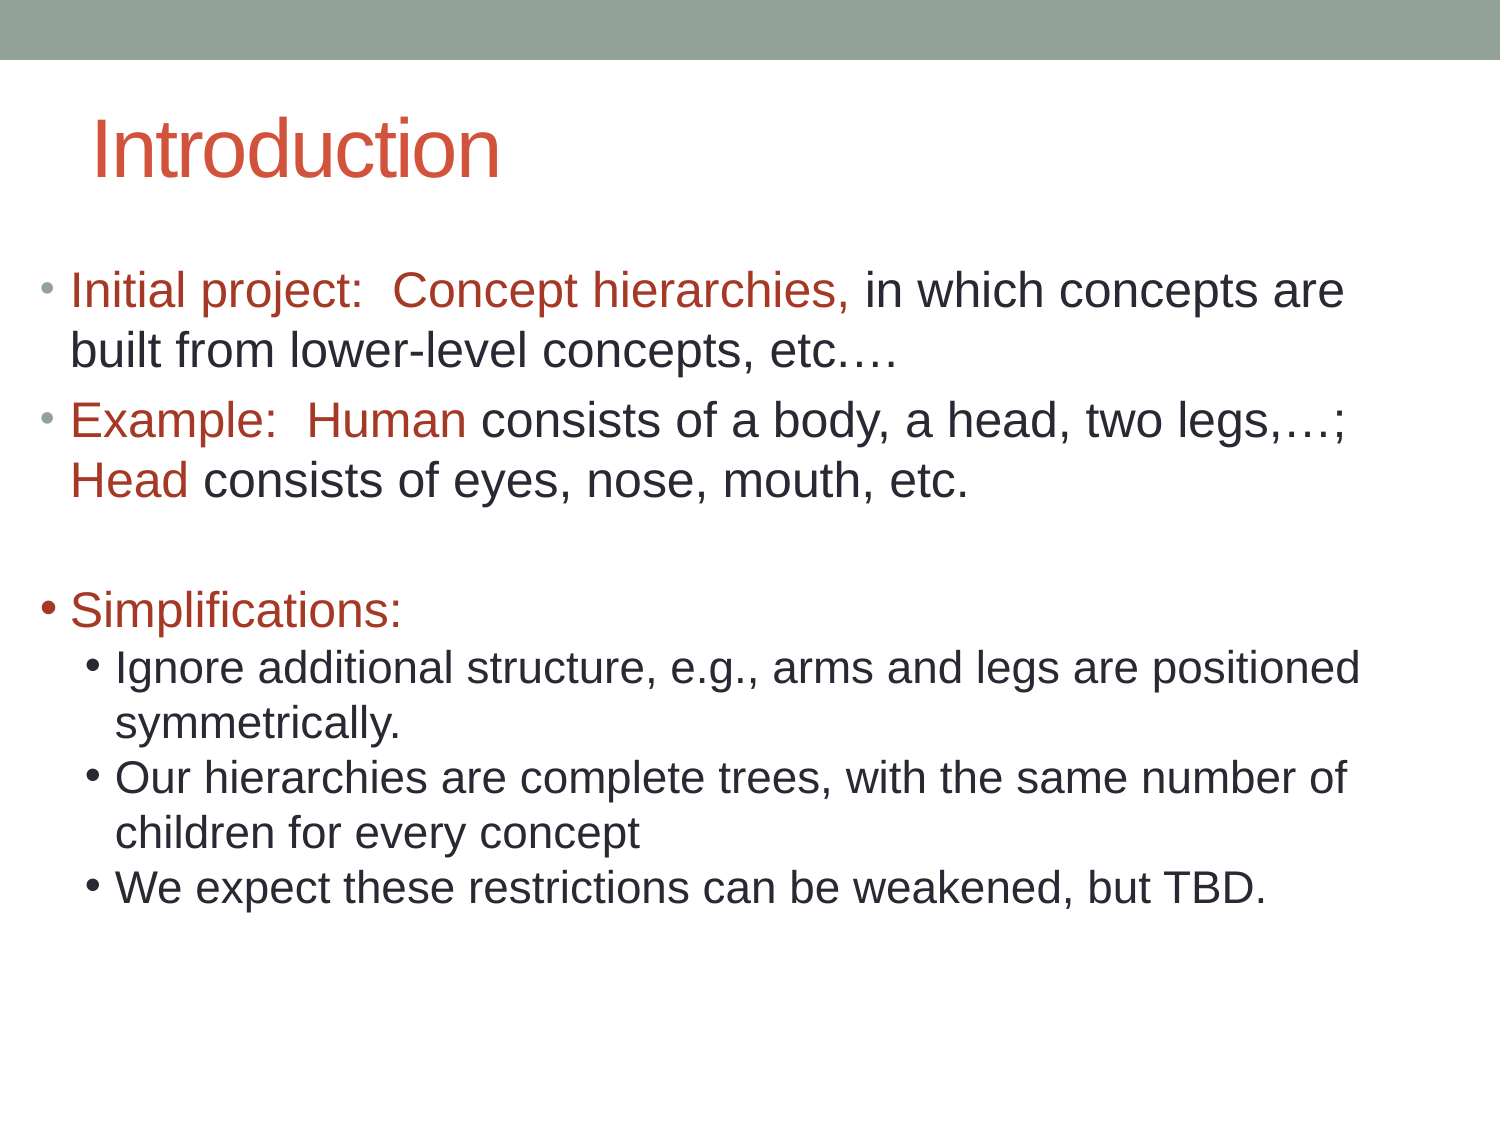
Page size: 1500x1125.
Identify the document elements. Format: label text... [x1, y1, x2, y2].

list Initial project: Concept hierarchies, in which concepts are built from lower-level concepts, etc.… Example: Human consists of a body, a head, two legs,…; Head consists of eyes, nose, mouth, etc. Simplifications: Ignore additional structure, e.g., arms and legs are positioned symmetrically. Our hierarchies are complete trees, with the same number of children for every concept We expect these restrictions can be weakened, but TBD. [24, 249, 1463, 1088]
title Introduction [75, 62, 1463, 225]
